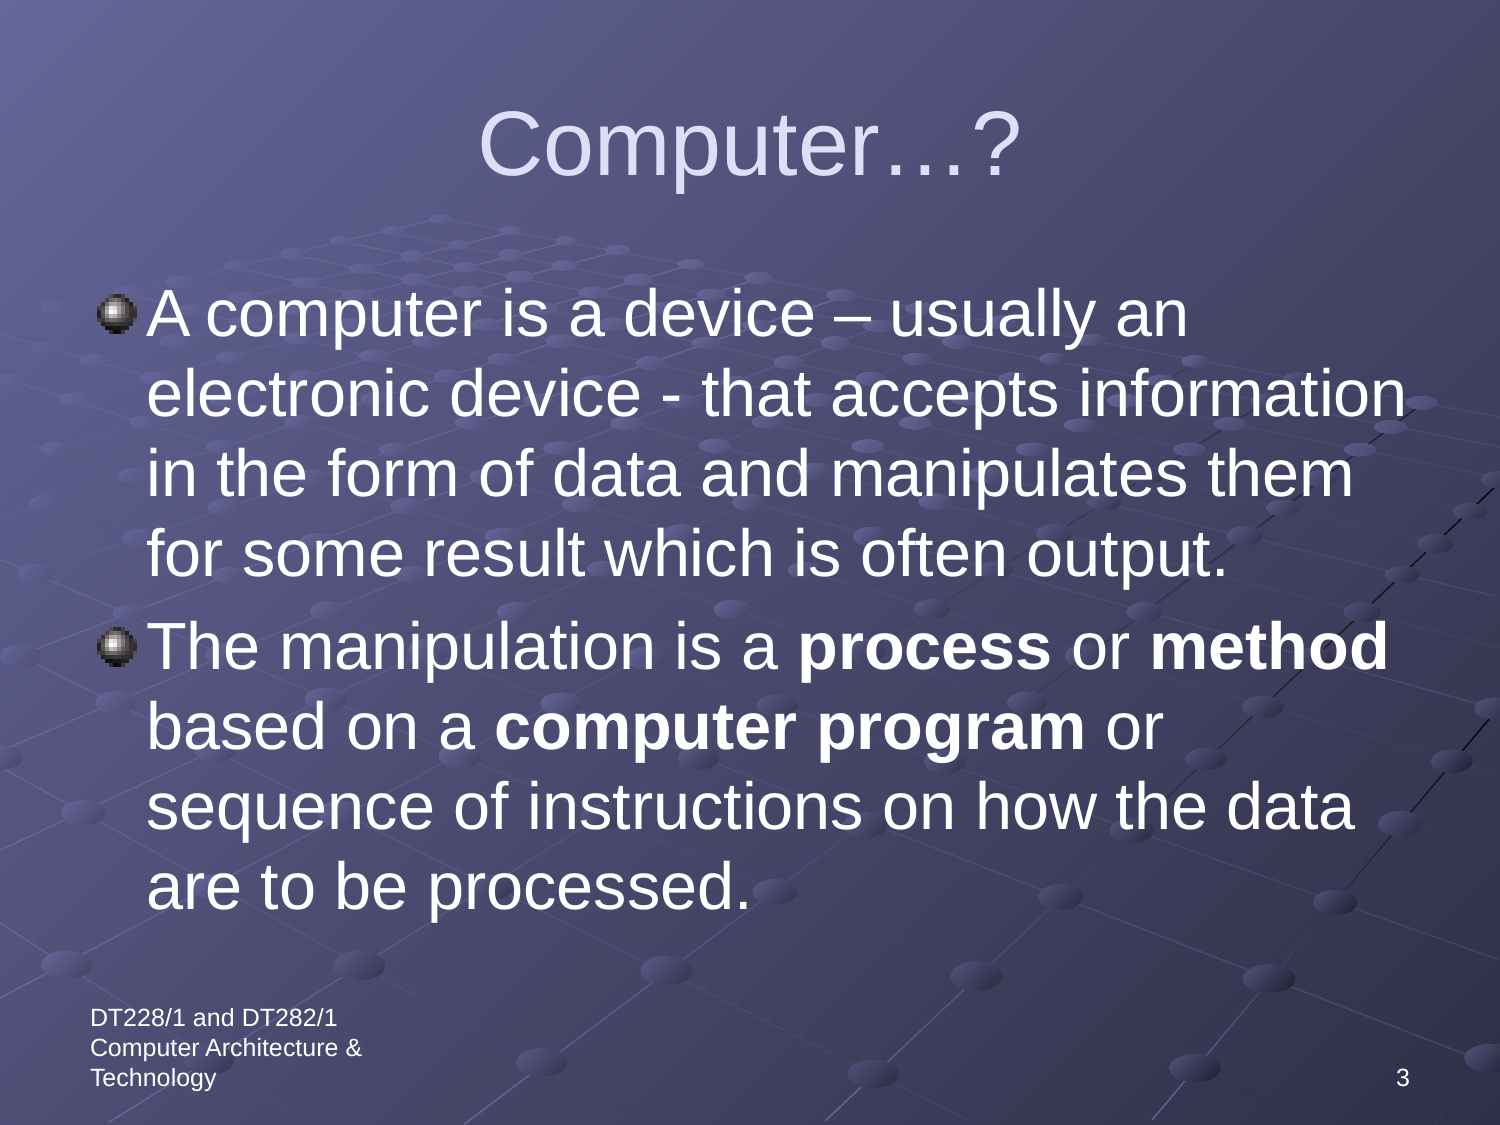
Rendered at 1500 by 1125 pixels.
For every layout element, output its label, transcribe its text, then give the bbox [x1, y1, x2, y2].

slide_number 3 [1074, 1023, 1426, 1100]
picture [90, 286, 137, 334]
title Computer…? [74, 44, 1426, 233]
slide_number DT228/1 and DT282/1 Computer Architecture & Technology [74, 1023, 426, 1100]
picture [90, 619, 137, 667]
list A computer is a device – usually an electronic device - that accepts information in the form of data and manipulates them for some result which is often output. The manipulation is a process or method based on a computer program or sequence of instructions on how the data are to be processed. [74, 262, 1426, 1007]
